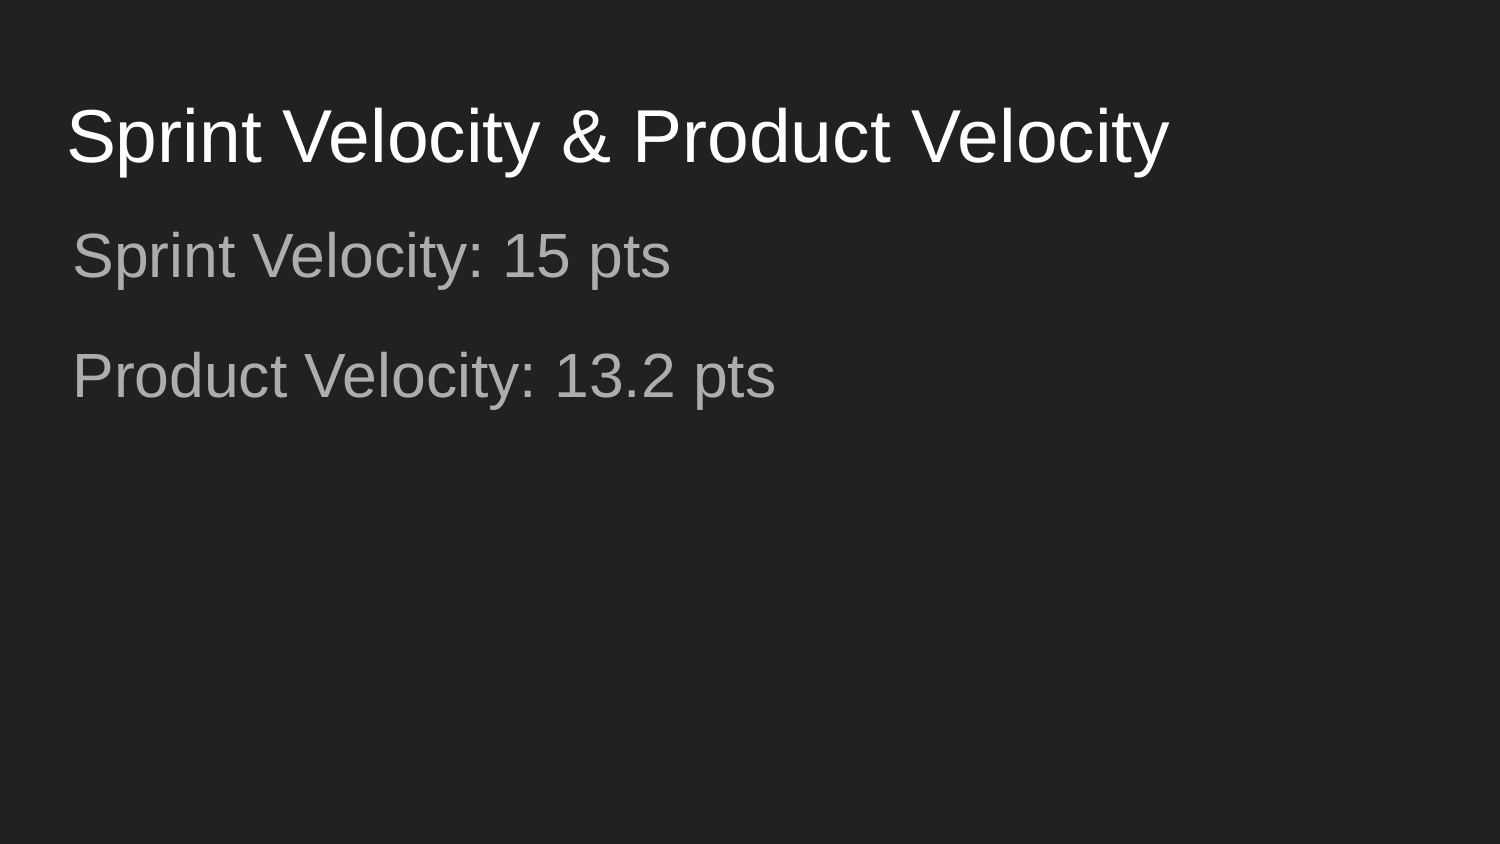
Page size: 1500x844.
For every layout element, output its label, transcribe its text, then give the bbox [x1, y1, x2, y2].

list Sprint Velocity: 15 pts Product Velocity: 13.2 pts [51, 189, 1449, 750]
title Sprint Velocity & Product Velocity [51, 72, 1449, 167]
